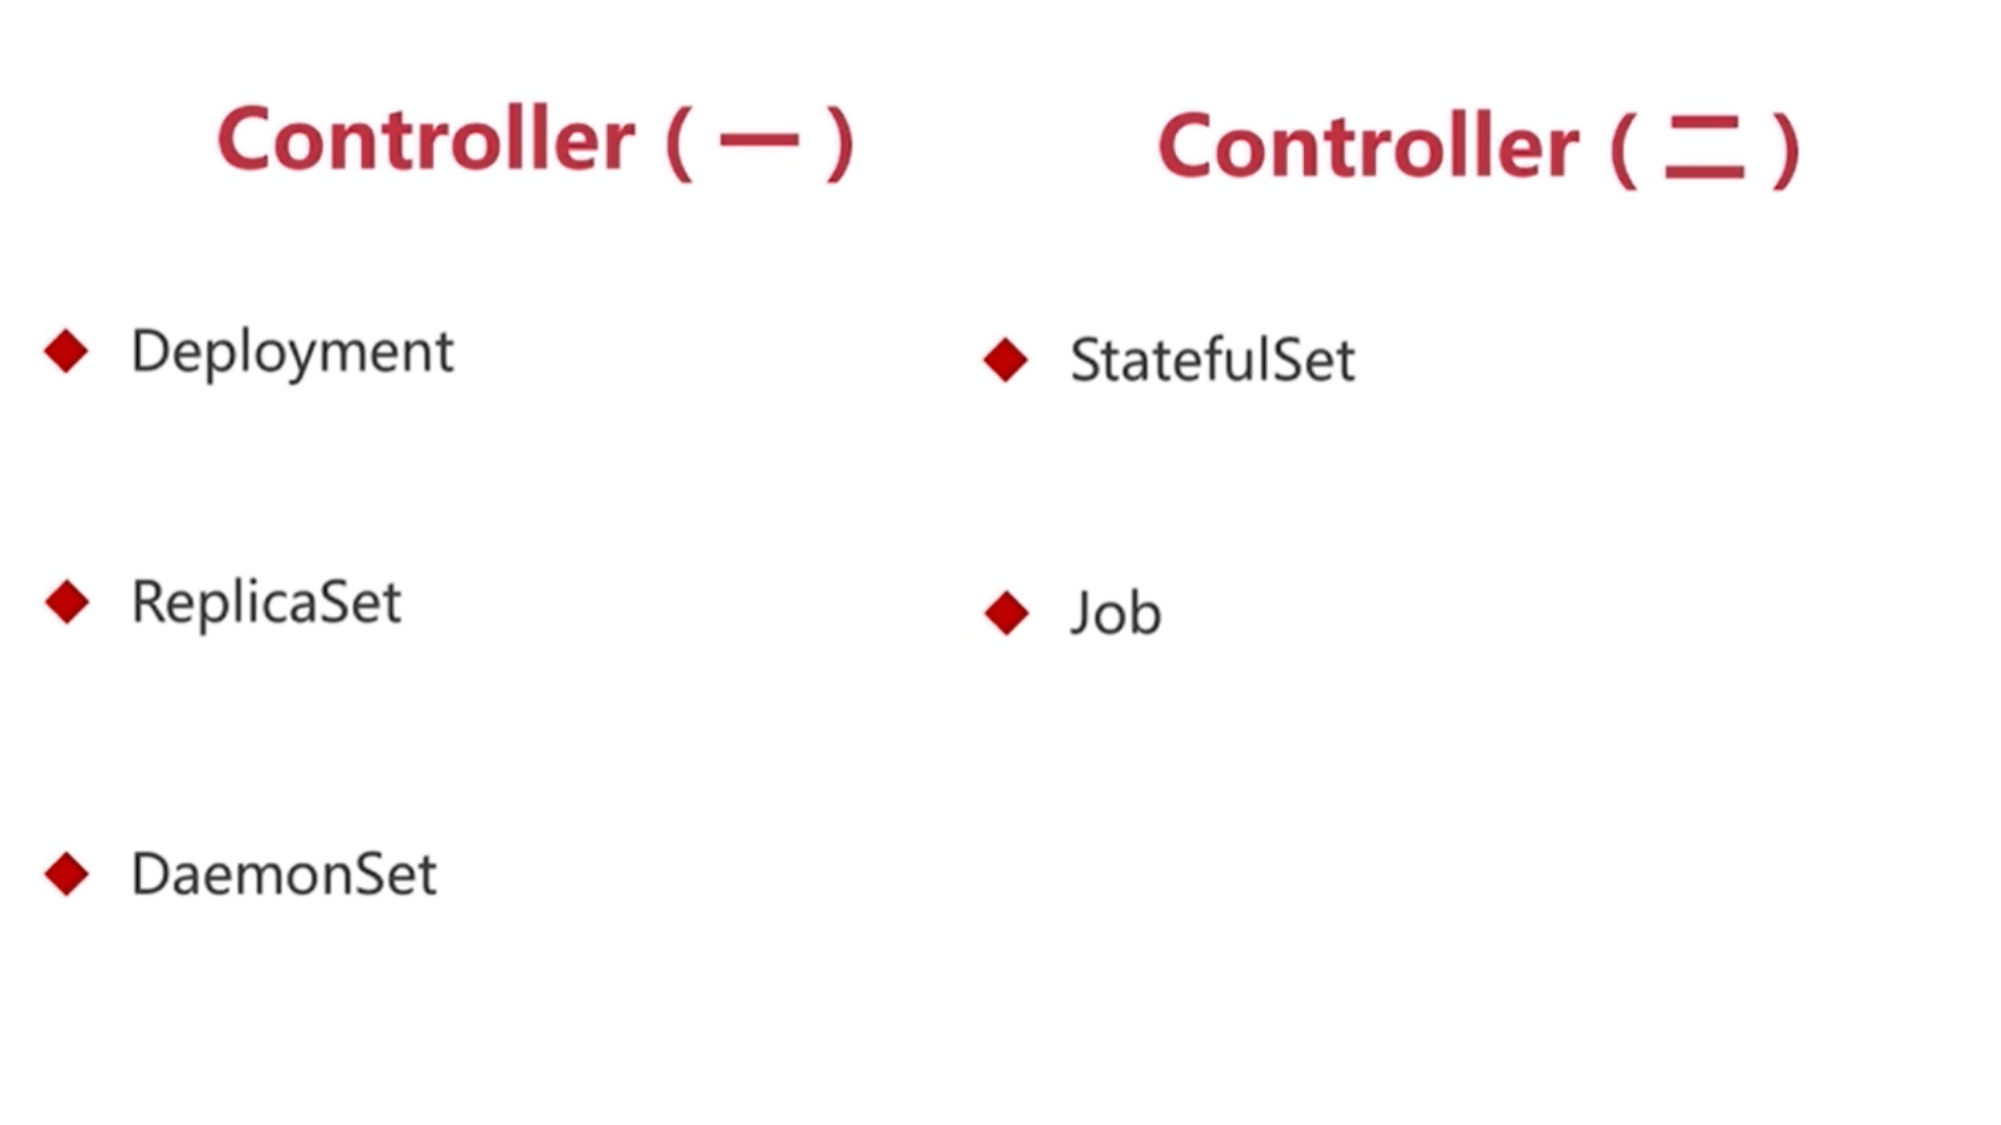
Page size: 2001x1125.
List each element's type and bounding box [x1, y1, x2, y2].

picture [952, 66, 1868, 824]
picture [26, 69, 875, 935]
